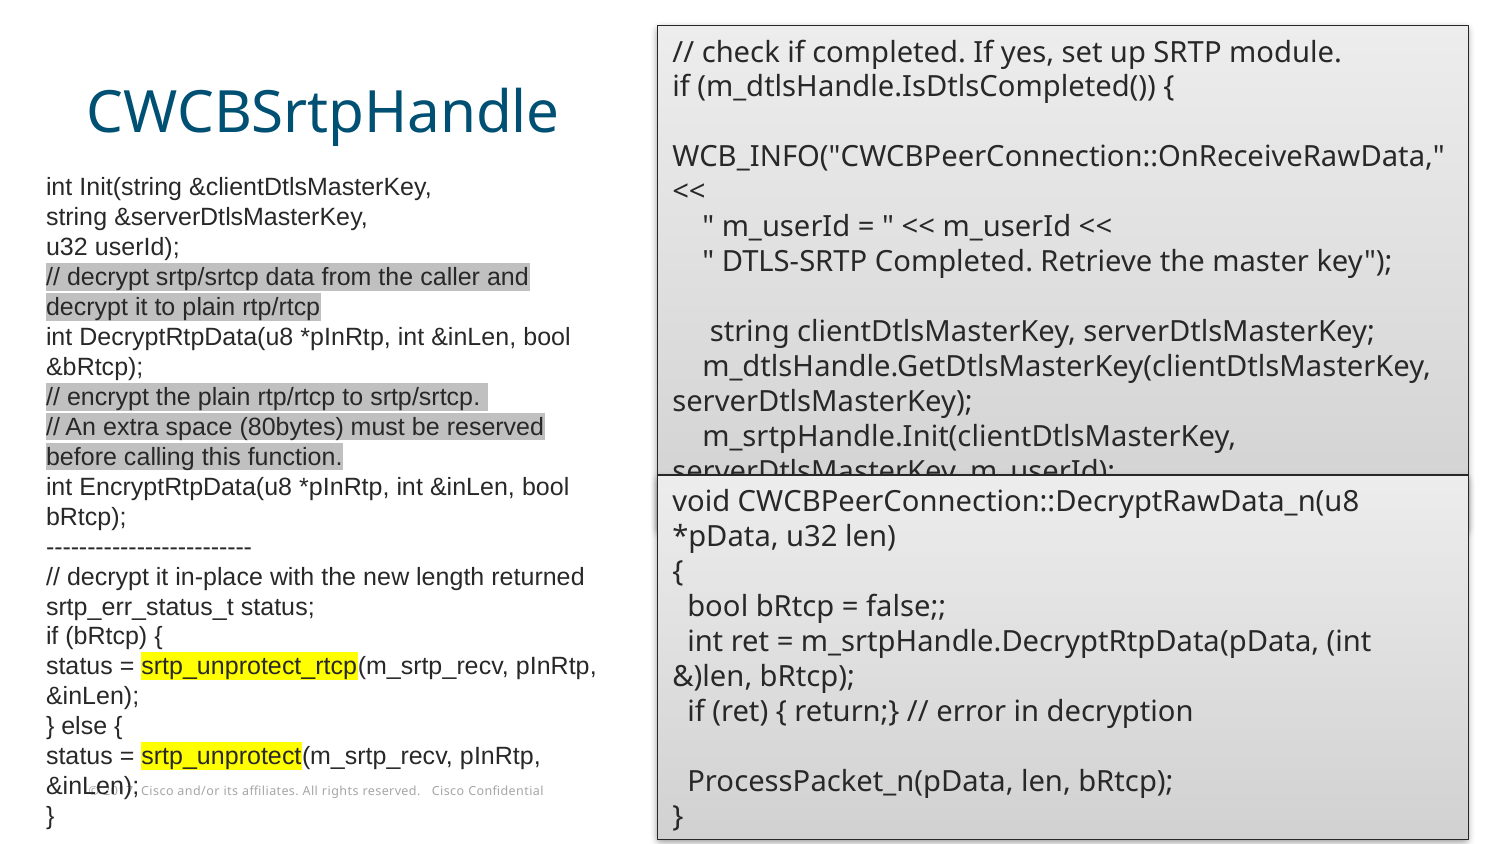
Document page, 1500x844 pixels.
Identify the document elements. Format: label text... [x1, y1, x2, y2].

title CWCBSrtpHandle [71, 55, 652, 176]
text_box void CWCBPeerConnection::DecryptRawData_n(u8 *pData, u32 len) { bool bRtcp = false;; int ret = m_srtpHandle.DecryptRtpData(pData, (int &)len, bRtcp); if (ret) { return;} // error in decryption ProcessPacket_n(pData, len, bRtcp); } [657, 474, 1469, 840]
text_box int Init(string &clientDtlsMasterKey, string &serverDtlsMasterKey, u32 userId); // decrypt srtp/srtcp data from the caller and decrypt it to plain rtp/rtcp int DecryptRtpData(u8 *pInRtp, int &inLen, bool &bRtcp); // encrypt the plain rtp/rtcp to srtp/srtcp. // An extra space (80bytes) must be reserved before calling this function. int EncryptRtpData(u8 *pInRtp, int &inLen, bool bRtcp); ------------------------- // decrypt it in-place with the new length returned srtp_err_status_t status; if (bRtcp) { status = srtp_unprotect_rtcp(m_srtp_recv, pInRtp, &inLen); } else { status = srtp_unprotect(m_srtp_recv, pInRtp, &inLen); } [31, 163, 630, 844]
text_box // check if completed. If yes, set up SRTP module. if (m_dtlsHandle.IsDtlsCompleted()) { WCB_INFO("CWCBPeerConnection::OnReceiveRawData," << " m_userId = " << m_userId << " DTLS-SRTP Completed. Retrieve the master key"); string clientDtlsMasterKey, serverDtlsMasterKey; m_dtlsHandle.GetDtlsMasterKey(clientDtlsMasterKey, serverDtlsMasterKey); m_srtpHandle.Init(clientDtlsMasterKey, serverDtlsMasterKey, m_userId); } [657, 25, 1469, 474]
